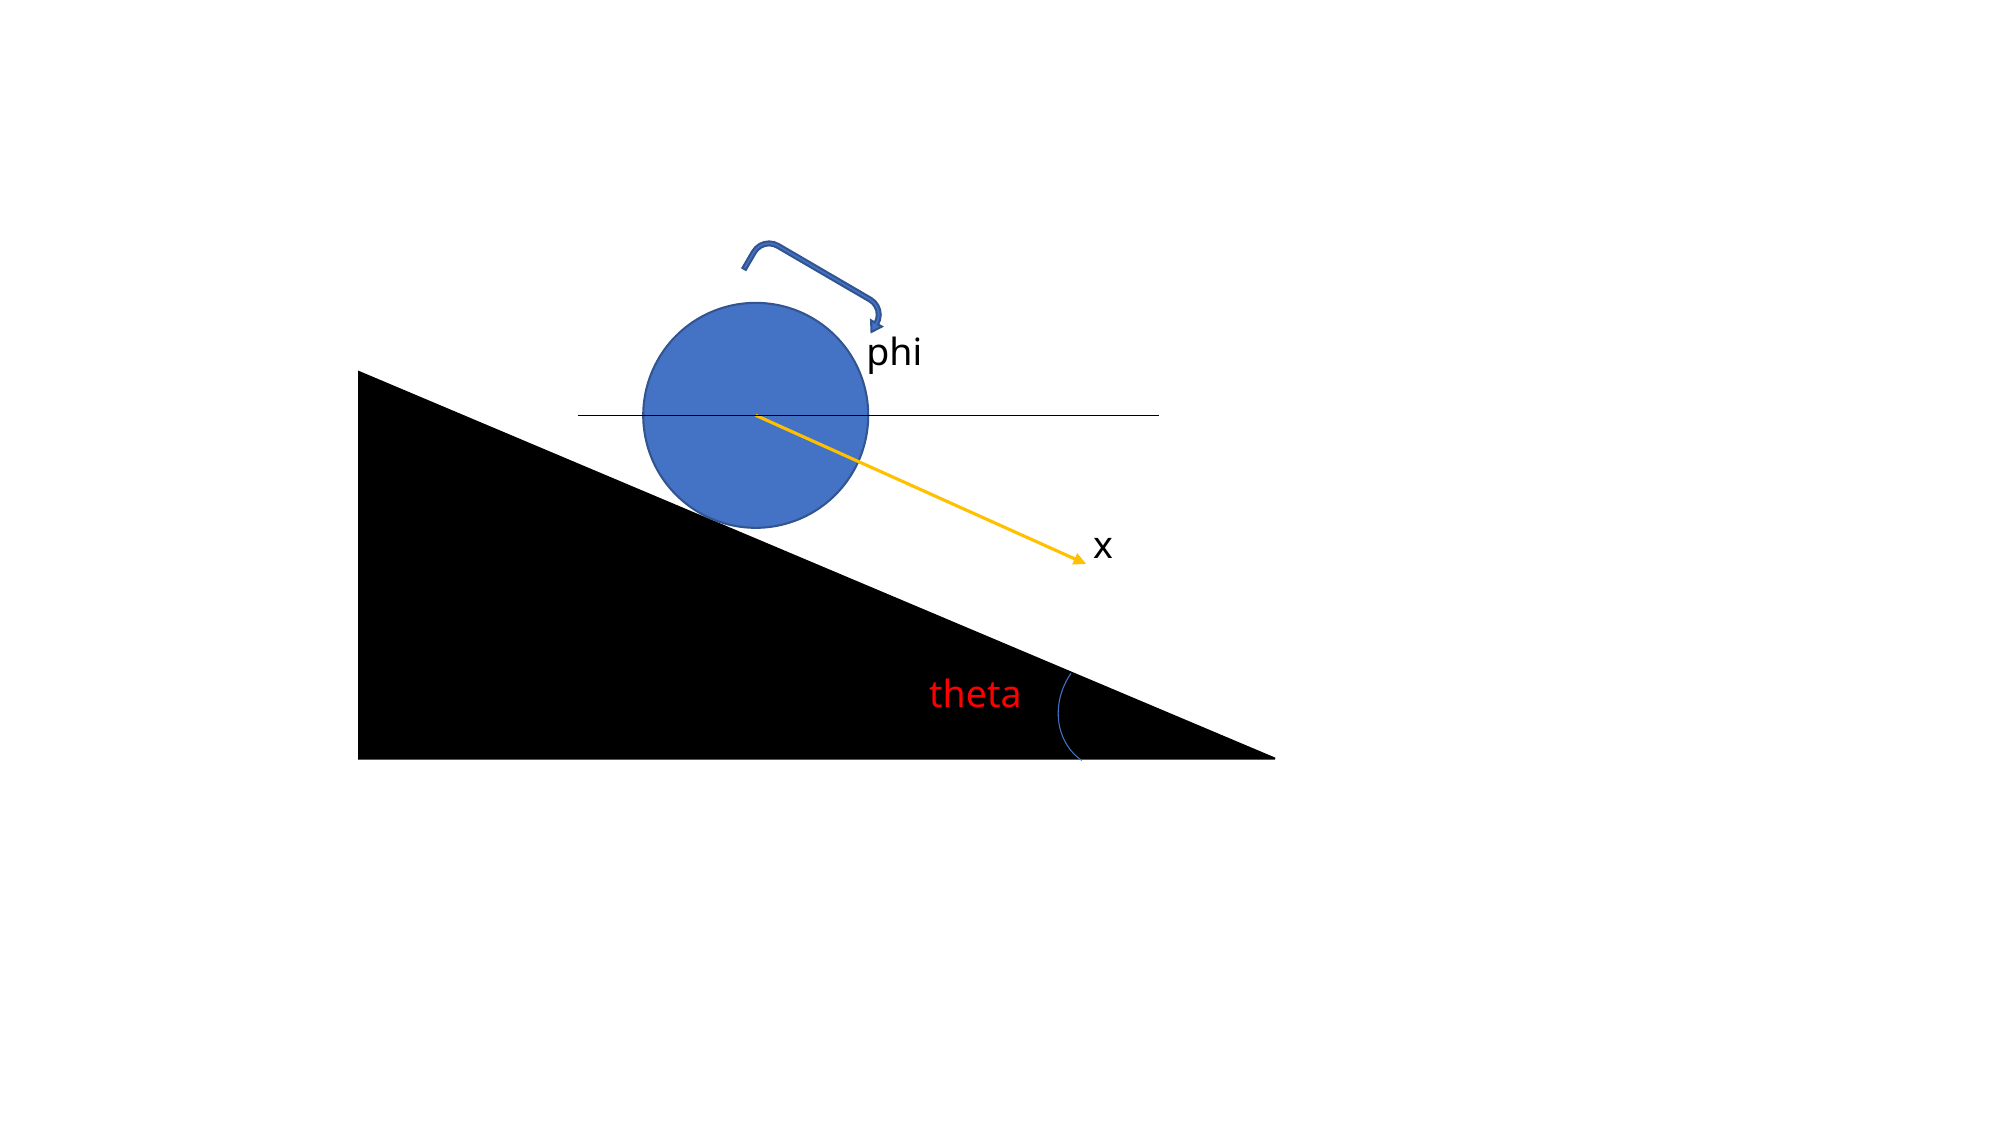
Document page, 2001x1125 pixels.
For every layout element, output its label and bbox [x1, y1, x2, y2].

text_box [359, 269, 1275, 772]
